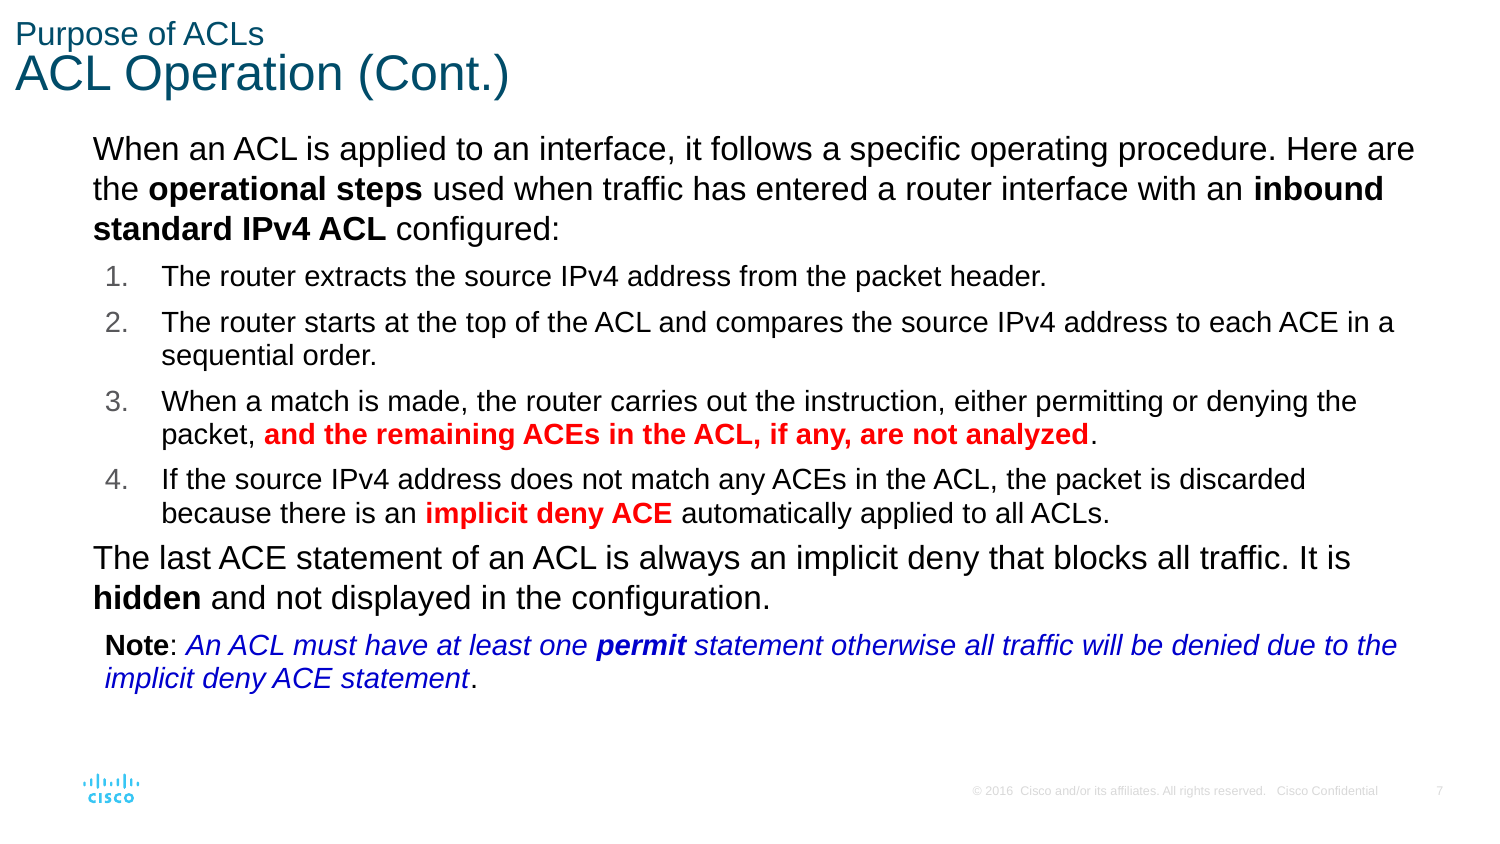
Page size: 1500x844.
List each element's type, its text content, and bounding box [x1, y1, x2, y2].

title Purpose of ACLs ACL Operation (Cont.) [0, 0, 1369, 121]
list When an ACL is applied to an interface, it follows a specific operating procedure. Here are the operational steps used when traffic has entered a router interface with an inbound standard IPv4 ACL configured: The router extracts the source IPv4 address from the packet header. The router starts at the top of the ACL and compares the source IPv4 address to each ACE in a sequential order. When a match is made, the router carries out the instruction, either permitting or denying the packet, and the remaining ACEs in the ACL, if any, are not analyzed. If the source IPv4 address does not match any ACEs in the ACL, the packet is discarded because there is an implicit deny ACE automatically applied to all ACLs. The last ACE statement of an ACL is always an implicit deny that blocks all traffic. It is hidden and not displayed in the configuration. Note: An ACL must have at least one permit statement otherwise all traffic will be denied due to the implicit deny ACE statement. [77, 120, 1437, 726]
